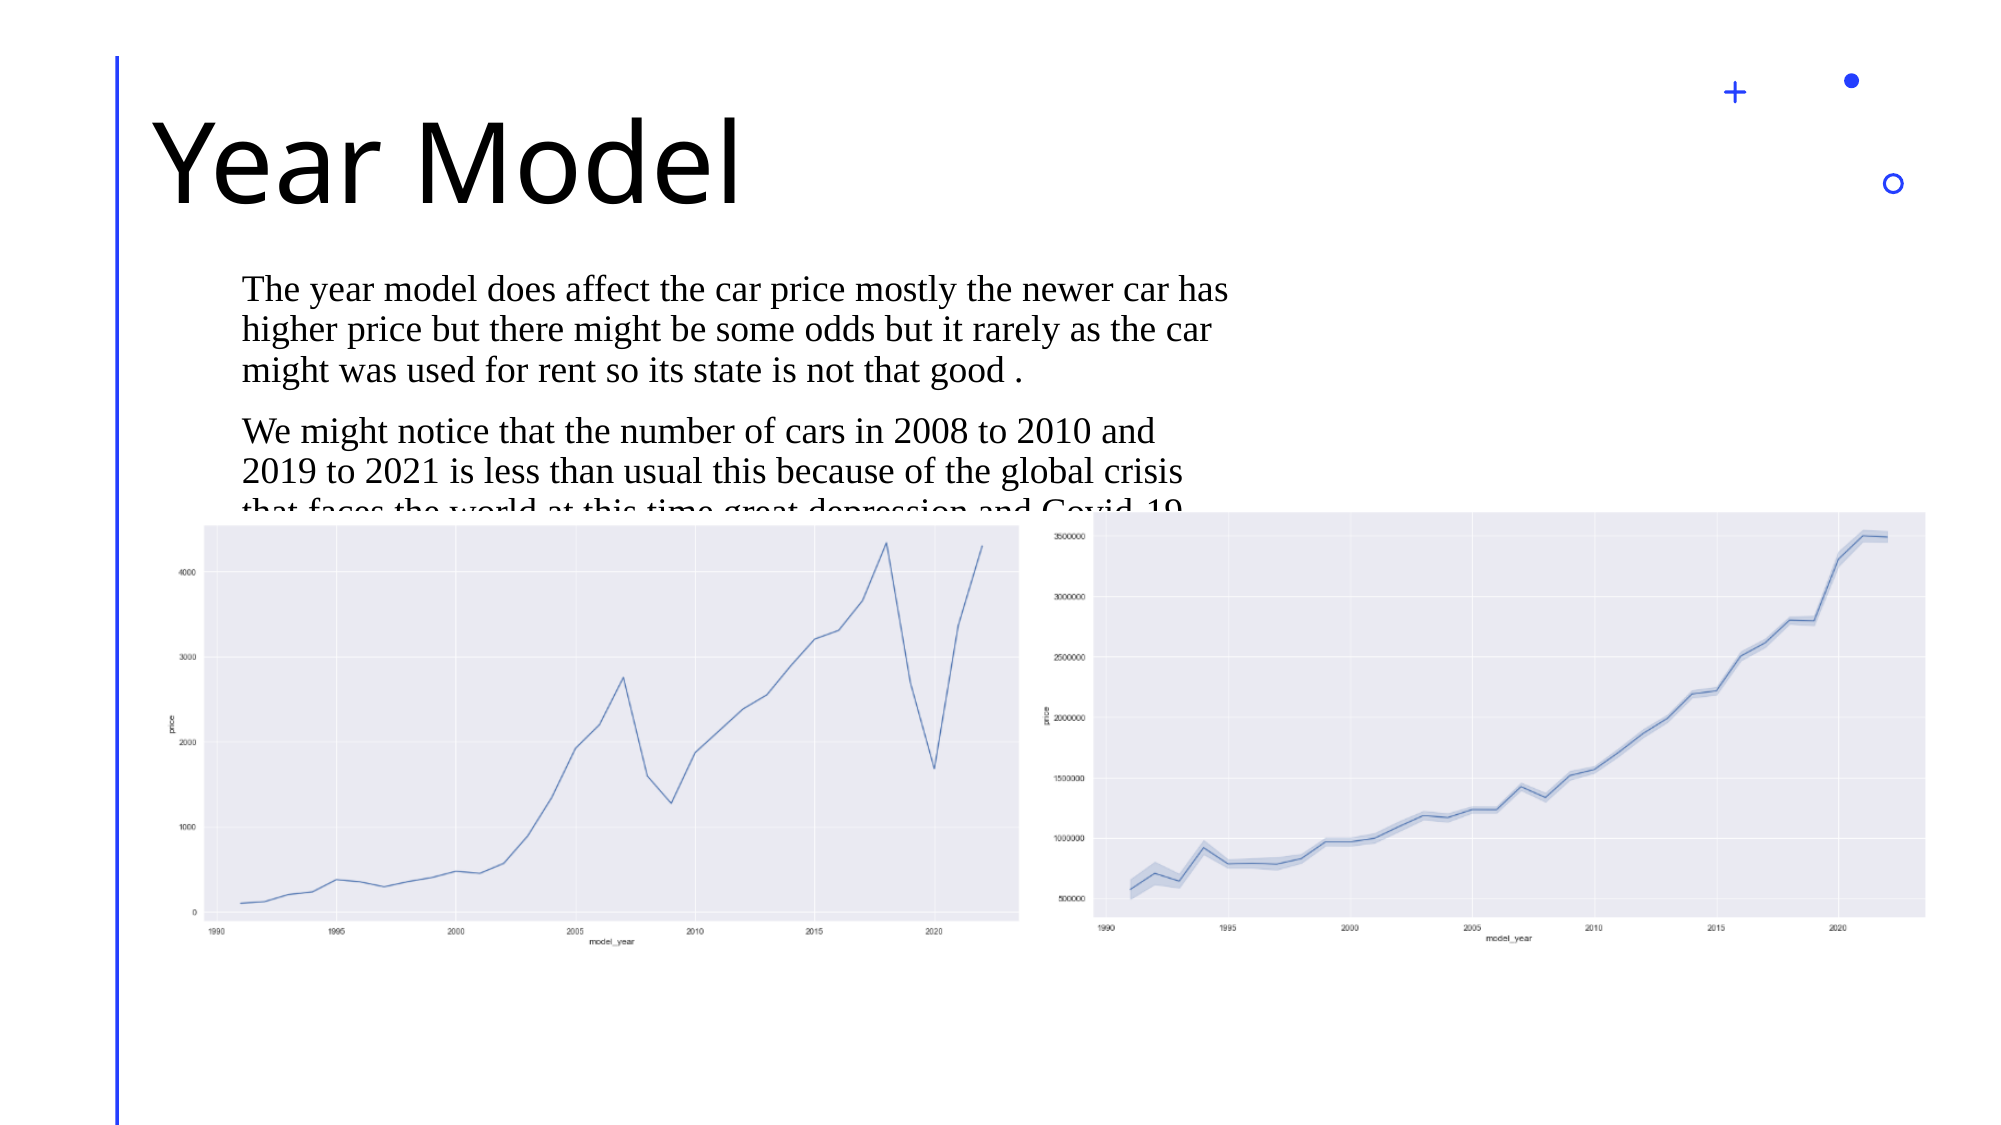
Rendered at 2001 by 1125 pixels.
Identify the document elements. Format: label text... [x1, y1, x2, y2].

title Year Model [137, 58, 1863, 276]
picture [137, 511, 1930, 951]
text_box The year model does affect the car price mostly the newer car has higher price but there might be some odds but it rarely as the car might was used for rent so its state is not that good . We might notice that the number of cars in 2008 to 2010 and 2019 to 2021 is less than usual this because of the global crisis that faces the world at this time great depression and Covid-19 [226, 261, 1246, 511]
